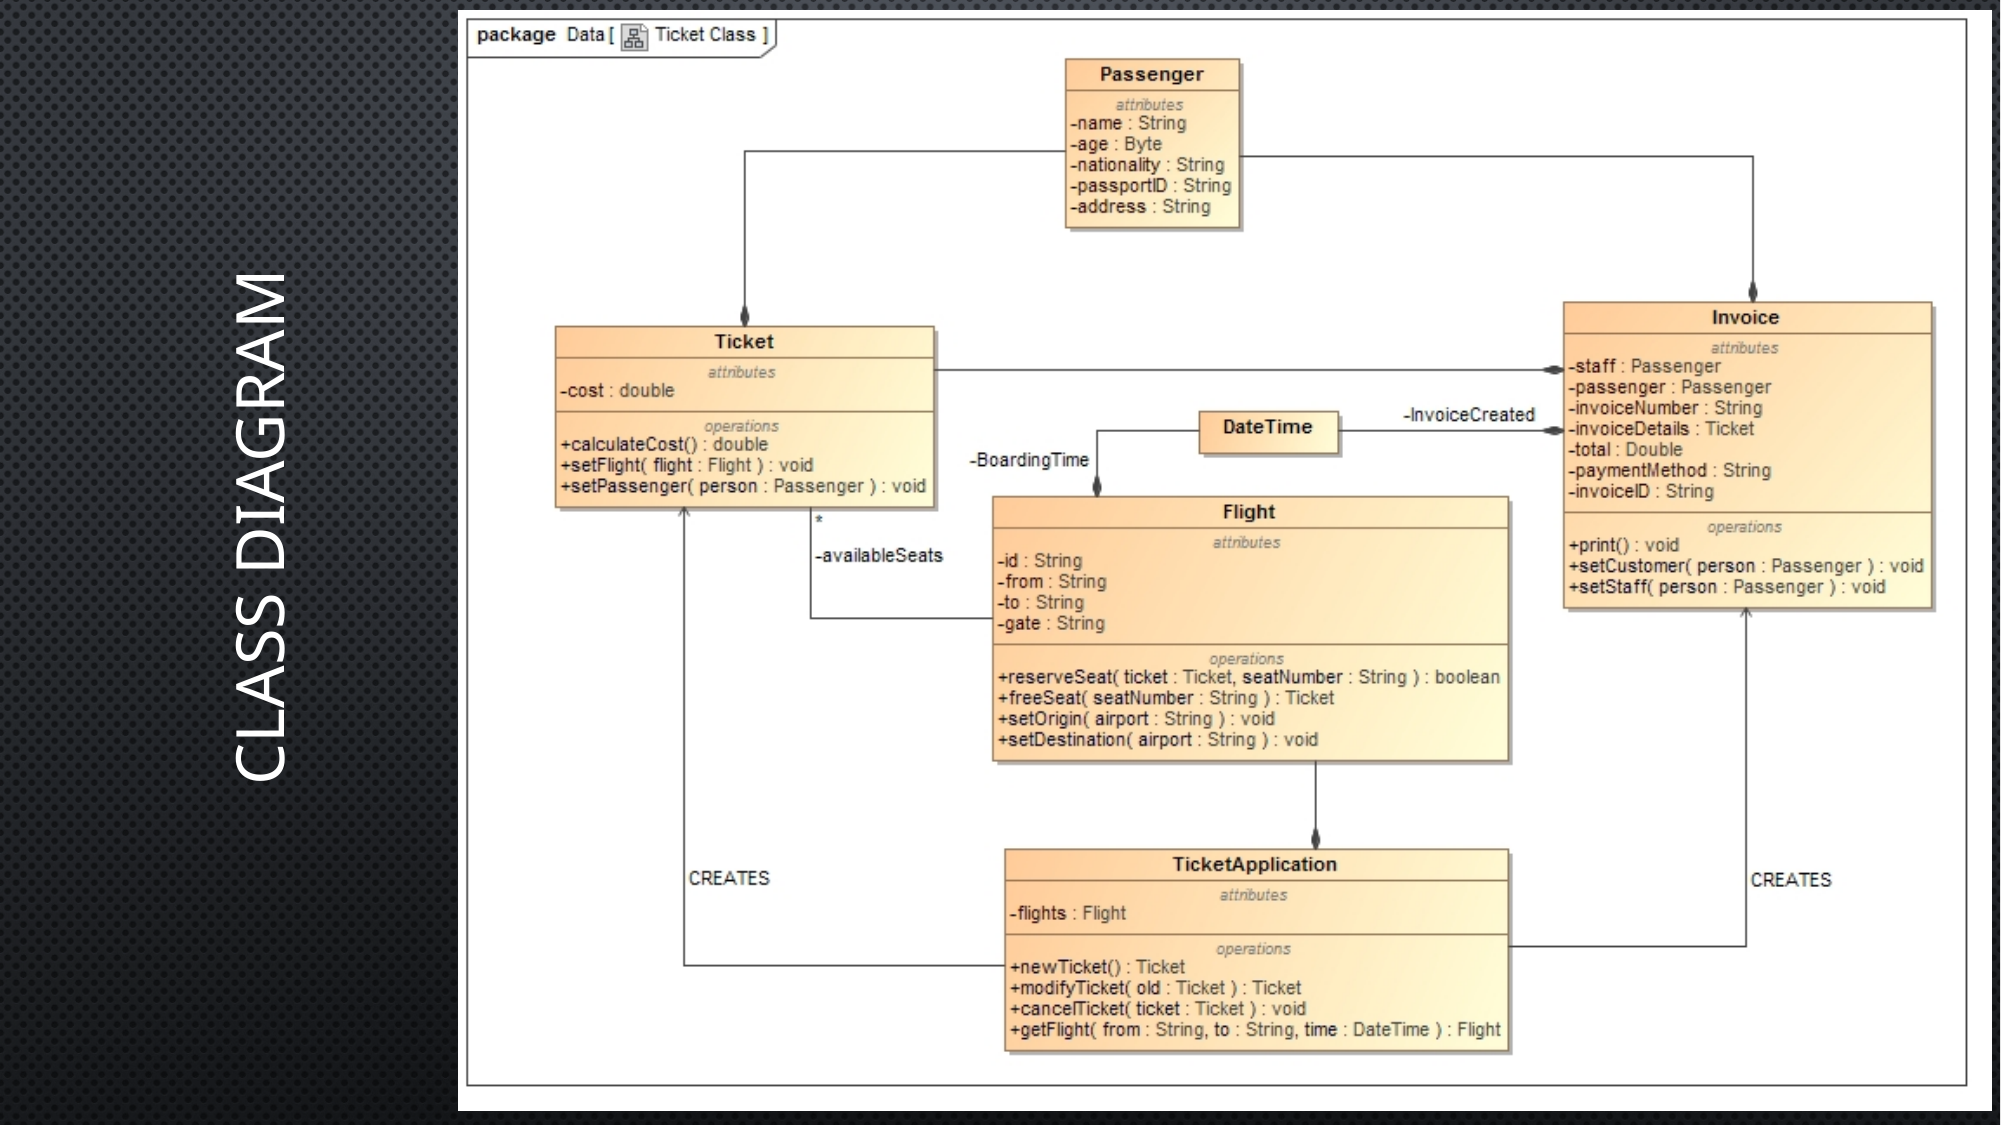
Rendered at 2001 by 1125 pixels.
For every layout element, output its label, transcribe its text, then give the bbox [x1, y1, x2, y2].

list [457, 10, 1993, 1111]
title Class Diagram [101, 143, 415, 912]
